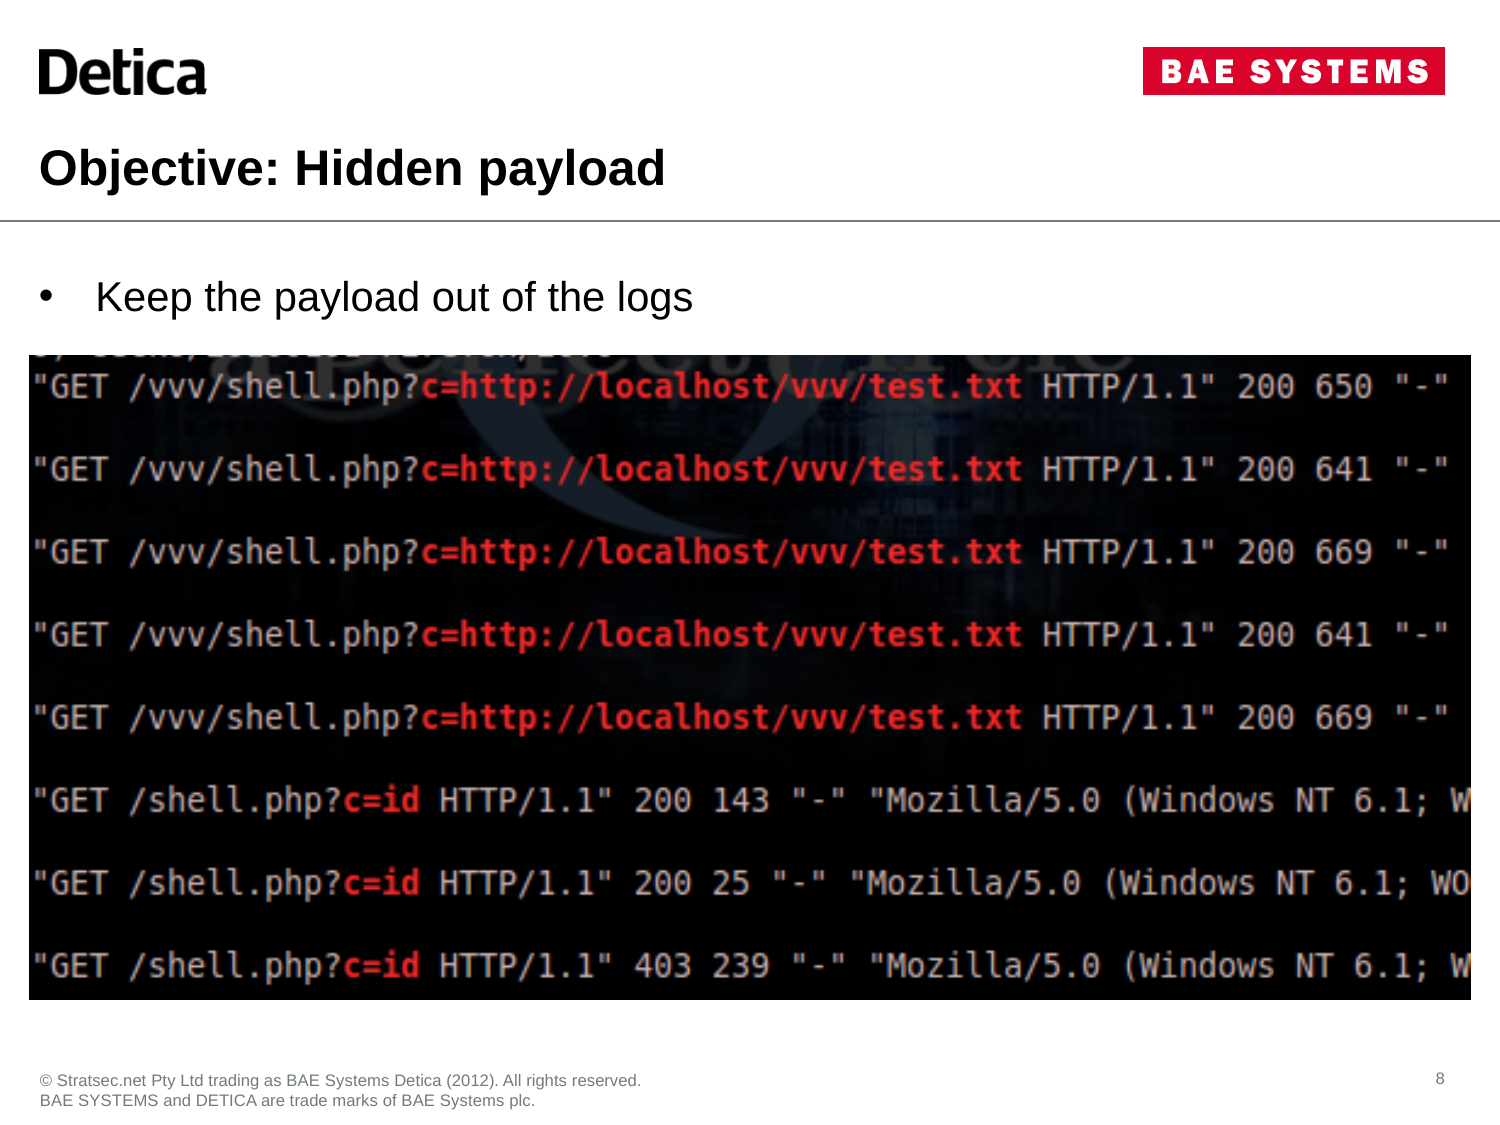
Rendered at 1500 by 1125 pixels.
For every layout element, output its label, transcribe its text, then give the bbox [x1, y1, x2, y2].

slide_number 8 [1409, 1057, 1460, 1098]
list Keep the payload out of the logs [39, 262, 1443, 353]
picture [38, 47, 208, 96]
picture [1143, 47, 1445, 95]
title Objective: Hidden payload [39, 128, 1444, 204]
picture [29, 355, 1471, 1000]
